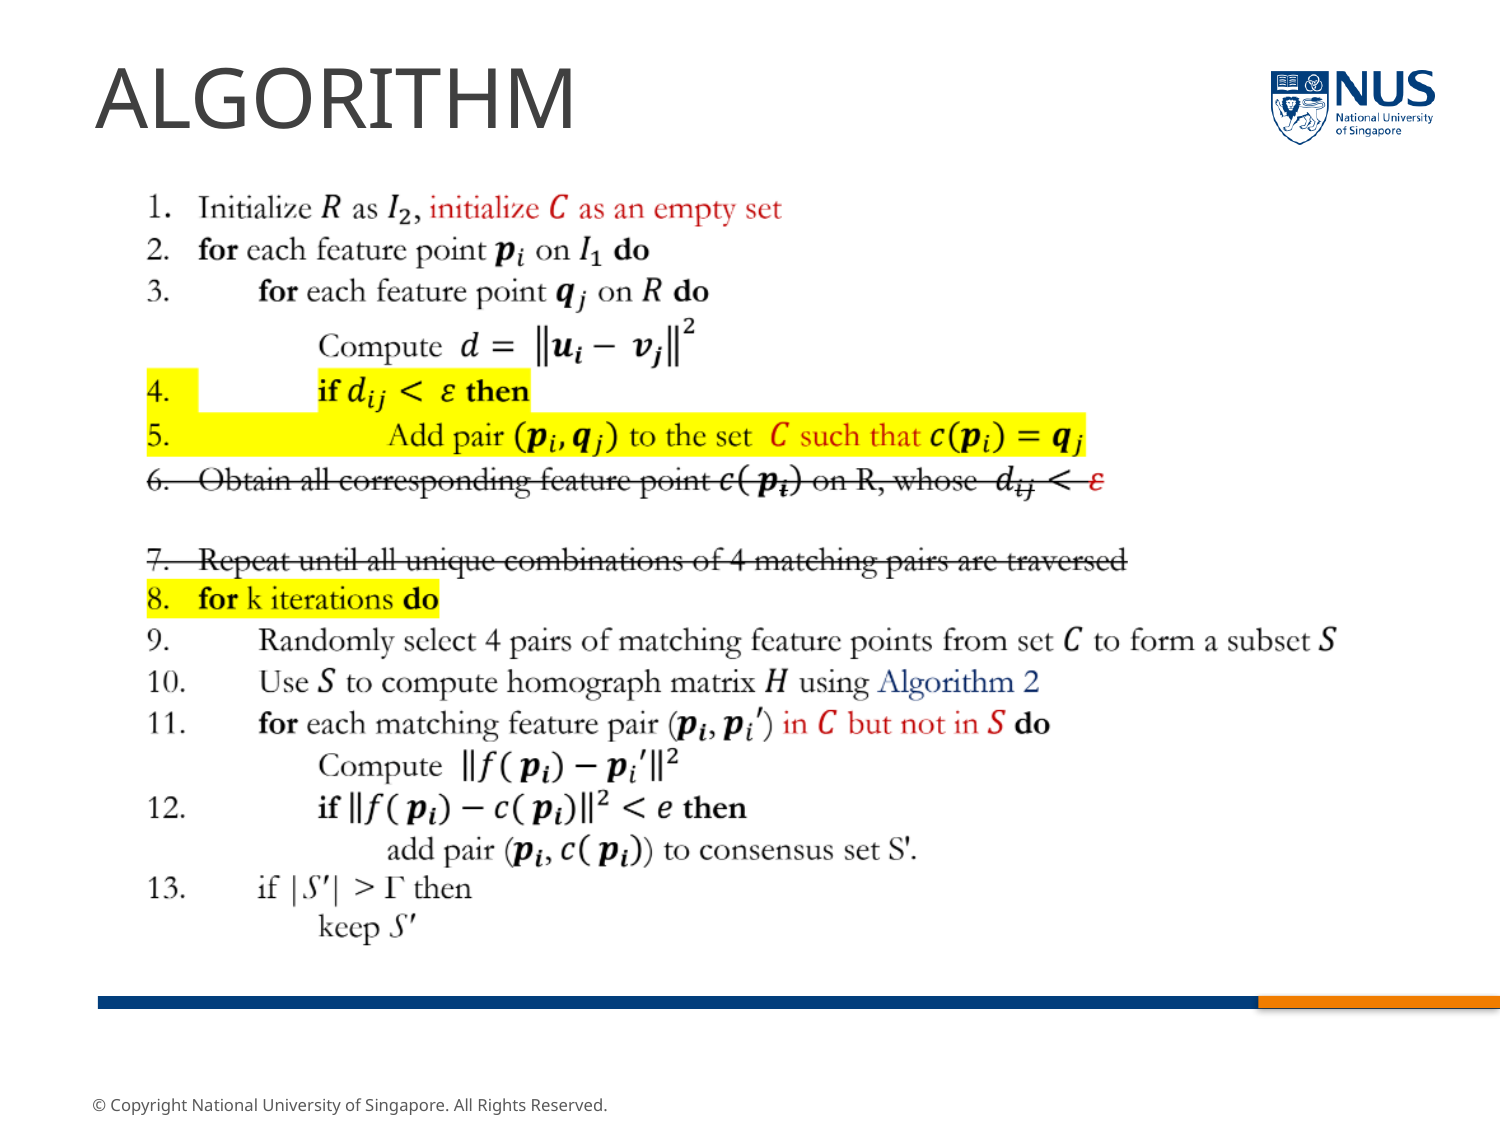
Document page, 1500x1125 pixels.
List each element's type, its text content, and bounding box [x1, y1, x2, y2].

picture [97, 996, 1258, 1009]
picture [138, 176, 1357, 954]
title Algorithm [80, 37, 1168, 225]
picture [1259, 57, 1441, 152]
